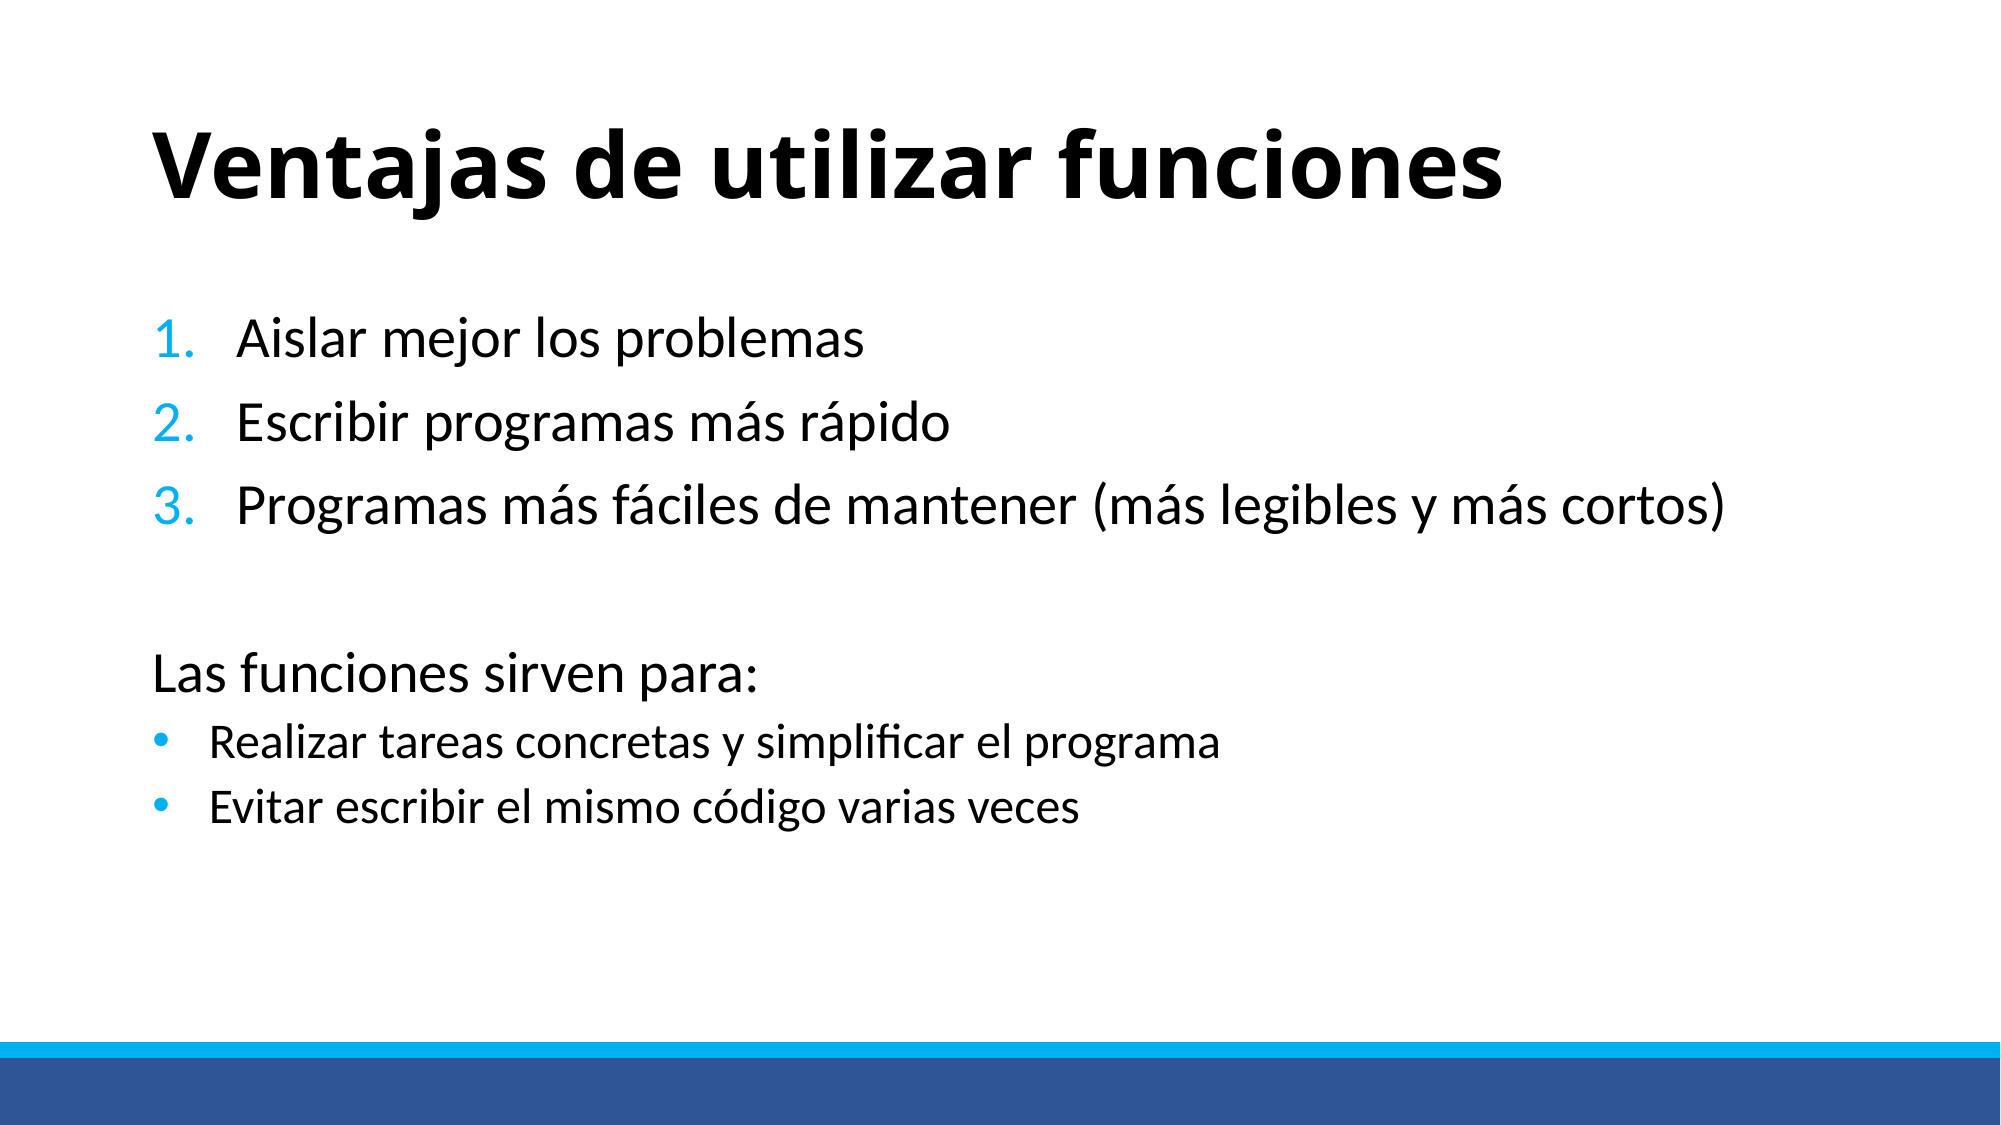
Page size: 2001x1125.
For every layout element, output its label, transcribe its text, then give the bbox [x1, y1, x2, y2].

title Ventajas de utilizar funciones [137, 59, 1863, 278]
list Aislar mejor los problemas Escribir programas más rápido Programas más fáciles de mantener (más legibles y más cortos) Las funciones sirven para: Realizar tareas concretas y simplificar el programa Evitar escribir el mismo código varias veces [137, 299, 1863, 1014]
